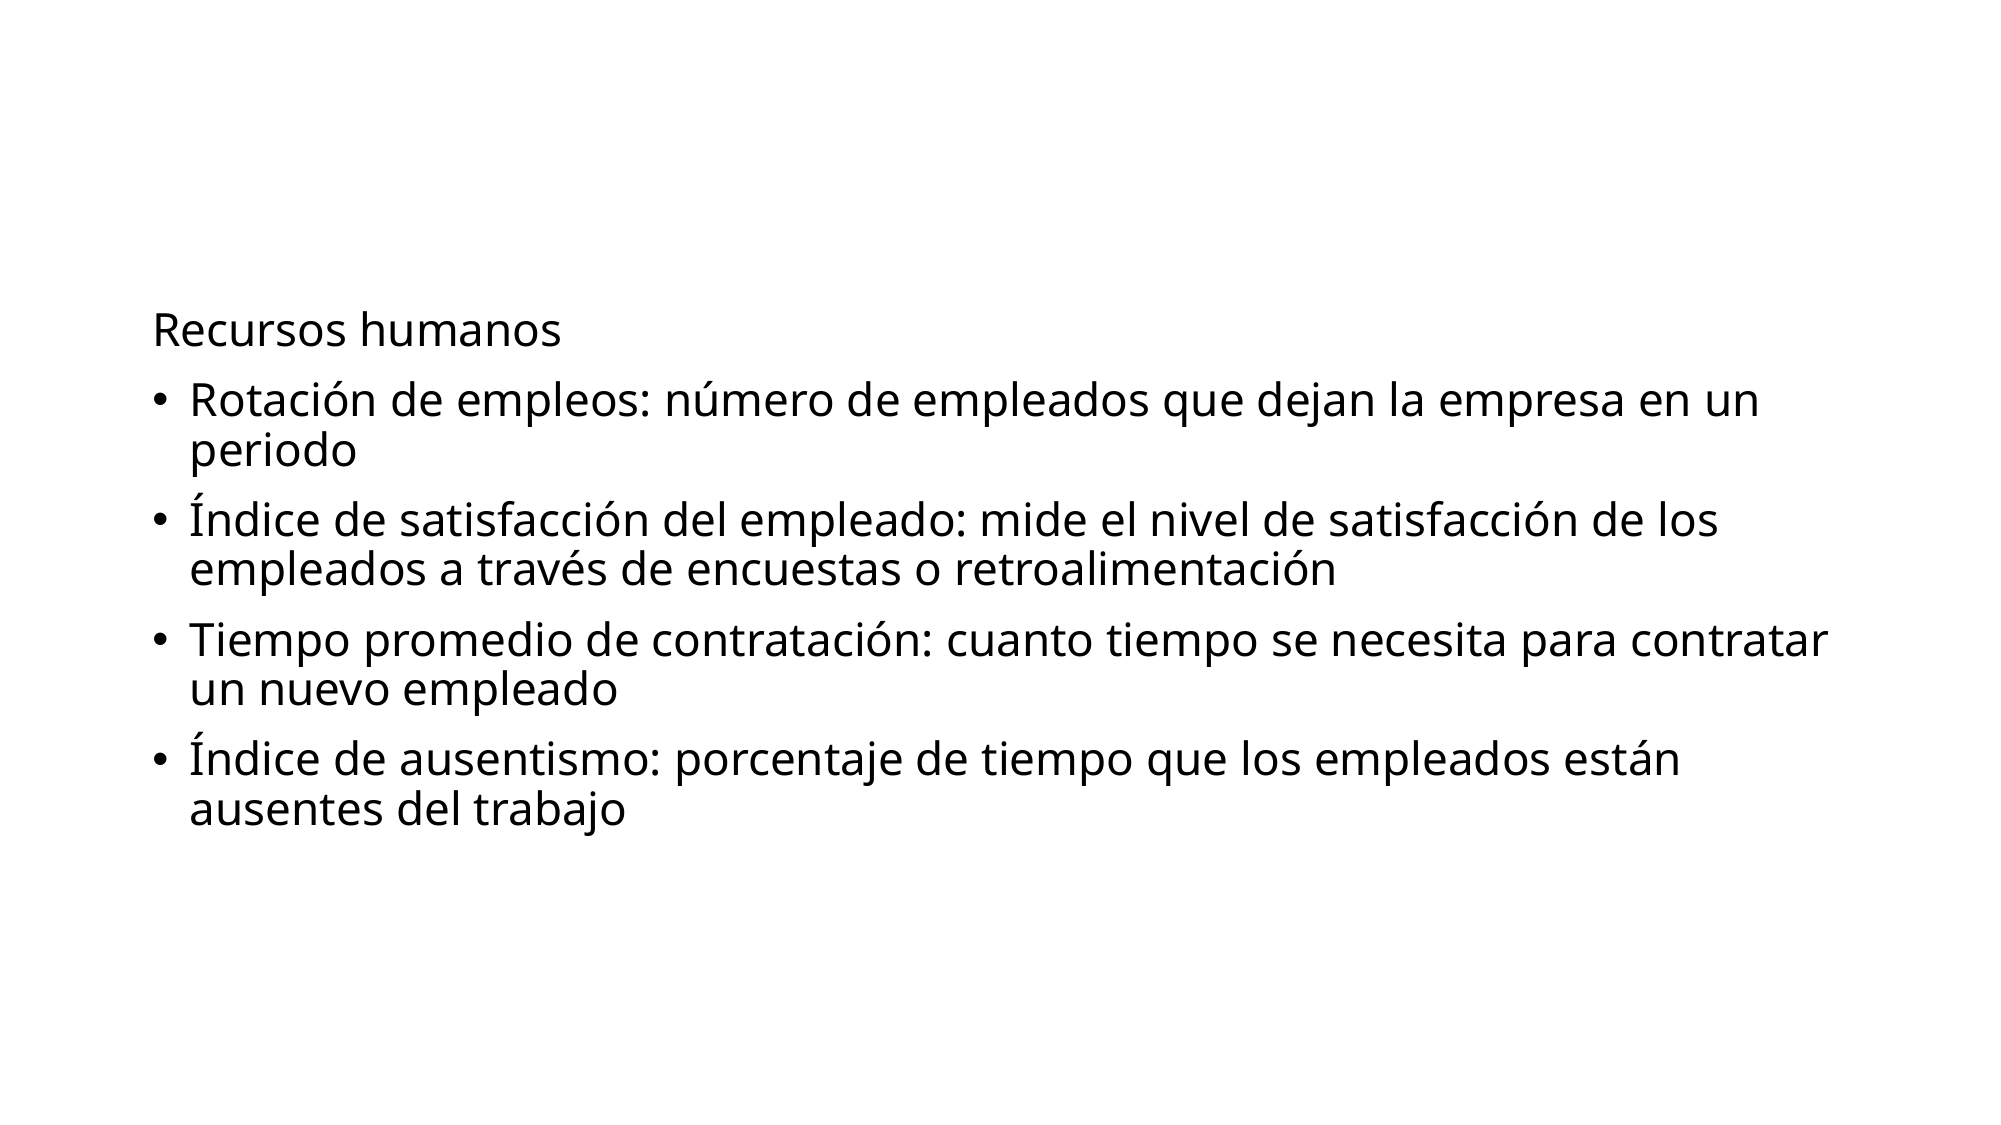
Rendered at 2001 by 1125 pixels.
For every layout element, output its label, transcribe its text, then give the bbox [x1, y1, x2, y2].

list Recursos humanos Rotación de empleos: número de empleados que dejan la empresa en un periodo Índice de satisfacción del empleado: mide el nivel de satisfacción de los empleados a través de encuestas o retroalimentación Tiempo promedio de contratación: cuanto tiempo se necesita para contratar un nuevo empleado Índice de ausentismo: porcentaje de tiempo que los empleados están ausentes del trabajo [137, 299, 1863, 1014]
